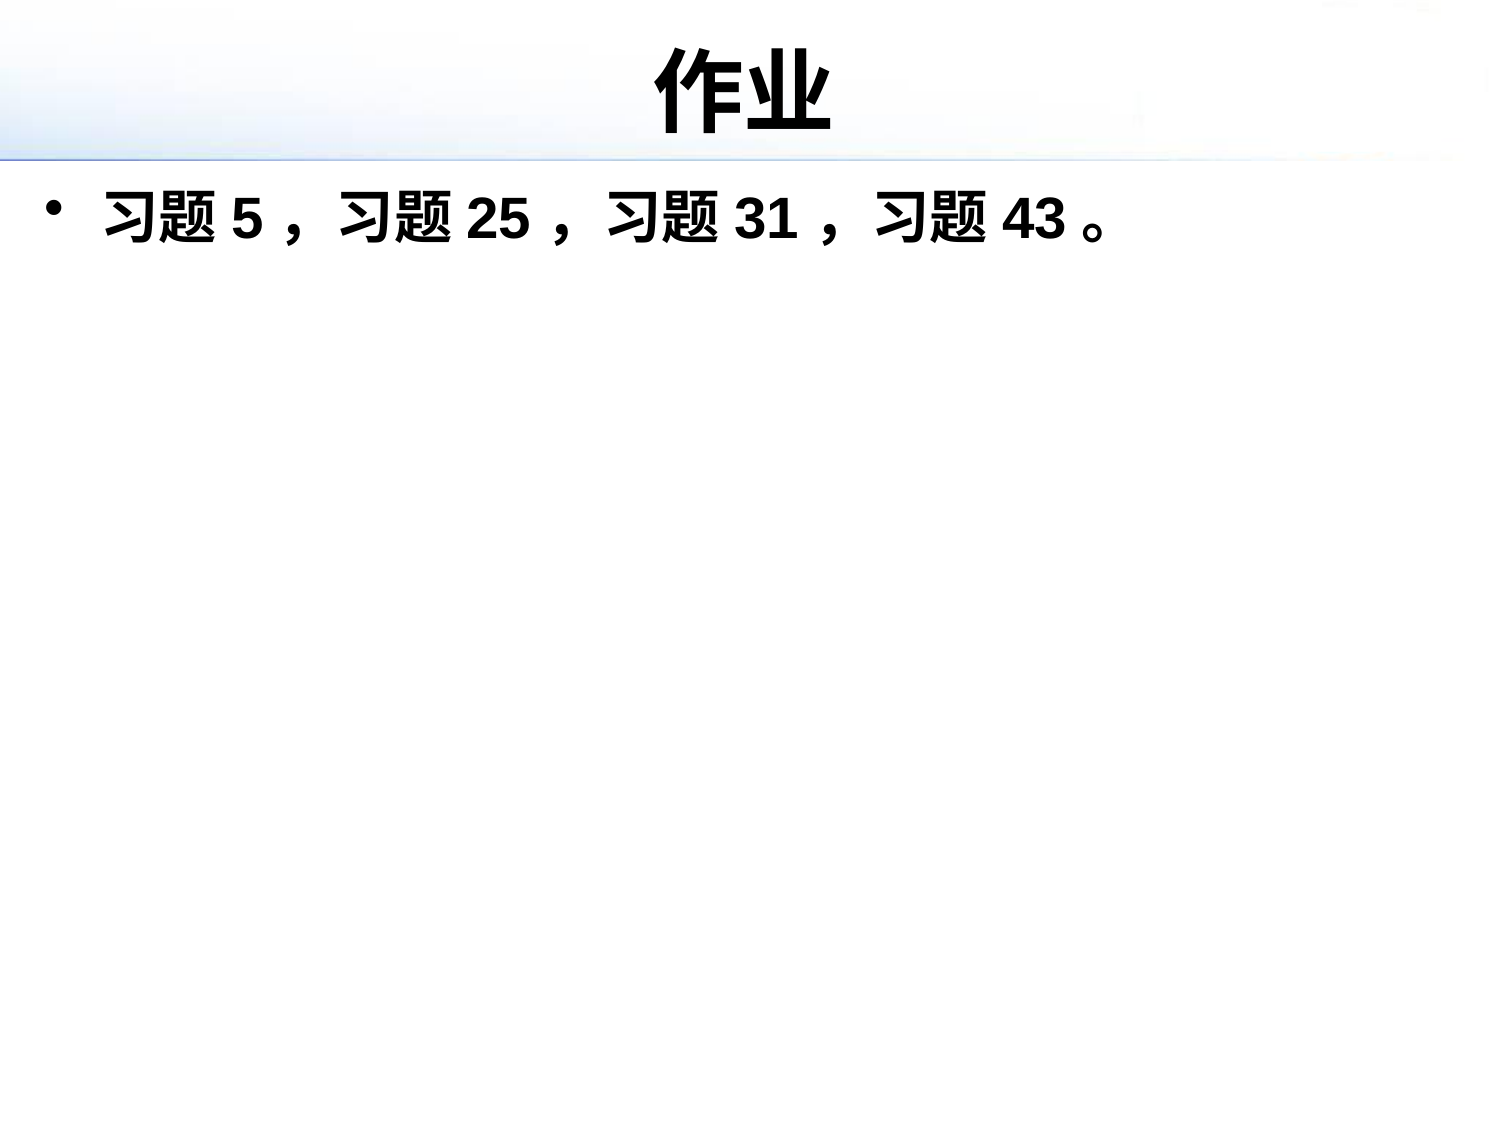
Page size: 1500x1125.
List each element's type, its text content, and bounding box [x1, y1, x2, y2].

title 作业 [29, 31, 1459, 147]
picture [0, 0, 1500, 161]
list 习题5，习题25，习题31，习题43。 [29, 172, 1459, 1071]
